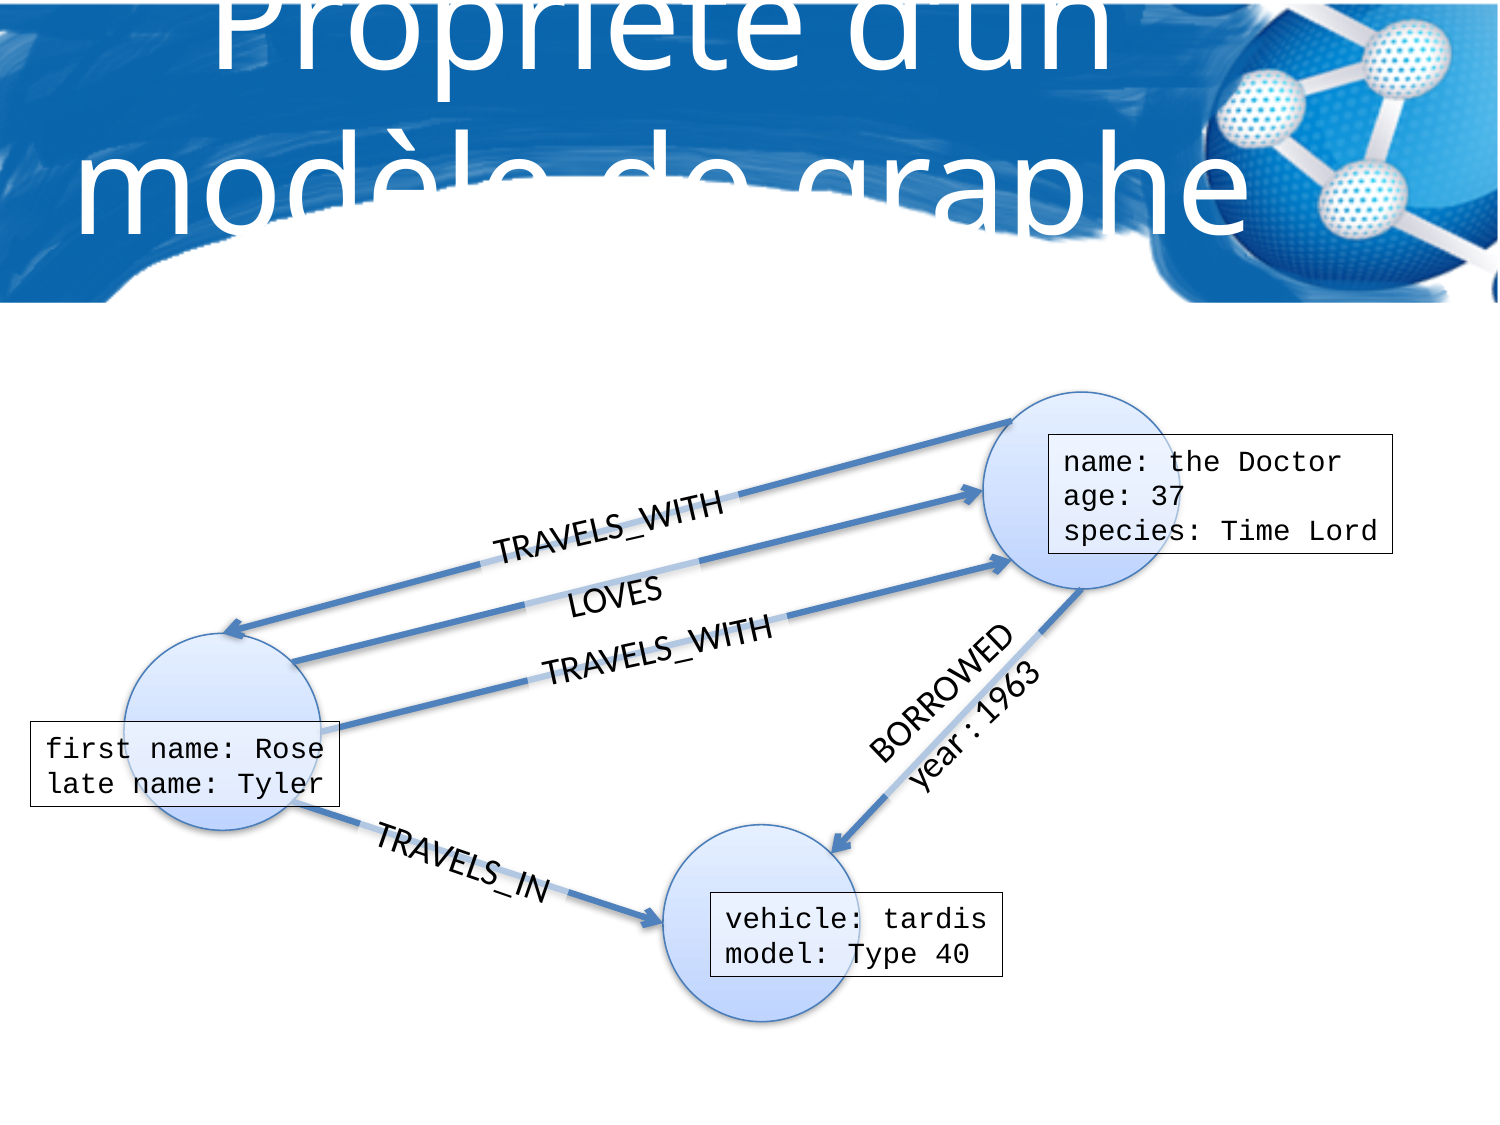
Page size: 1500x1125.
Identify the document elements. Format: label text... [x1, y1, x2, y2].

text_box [830, 588, 1082, 854]
picture [0, 5, 1497, 302]
text_box [157, 807, 286, 832]
text_box first name: Rose late name: Tyler [30, 721, 340, 807]
text_box name: the Doctor age: 37 species: Time Lord [1048, 434, 1393, 554]
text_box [291, 642, 984, 663]
text_box [1013, 391, 1164, 590]
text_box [291, 801, 664, 924]
text_box [123, 632, 315, 721]
text_box [662, 823, 856, 1023]
text_box vehicle: tardis model: Type 40 [710, 892, 1003, 977]
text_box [222, 420, 1013, 634]
title Propriété d’un modèle de graphe [53, 3, 1272, 191]
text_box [320, 642, 1012, 733]
